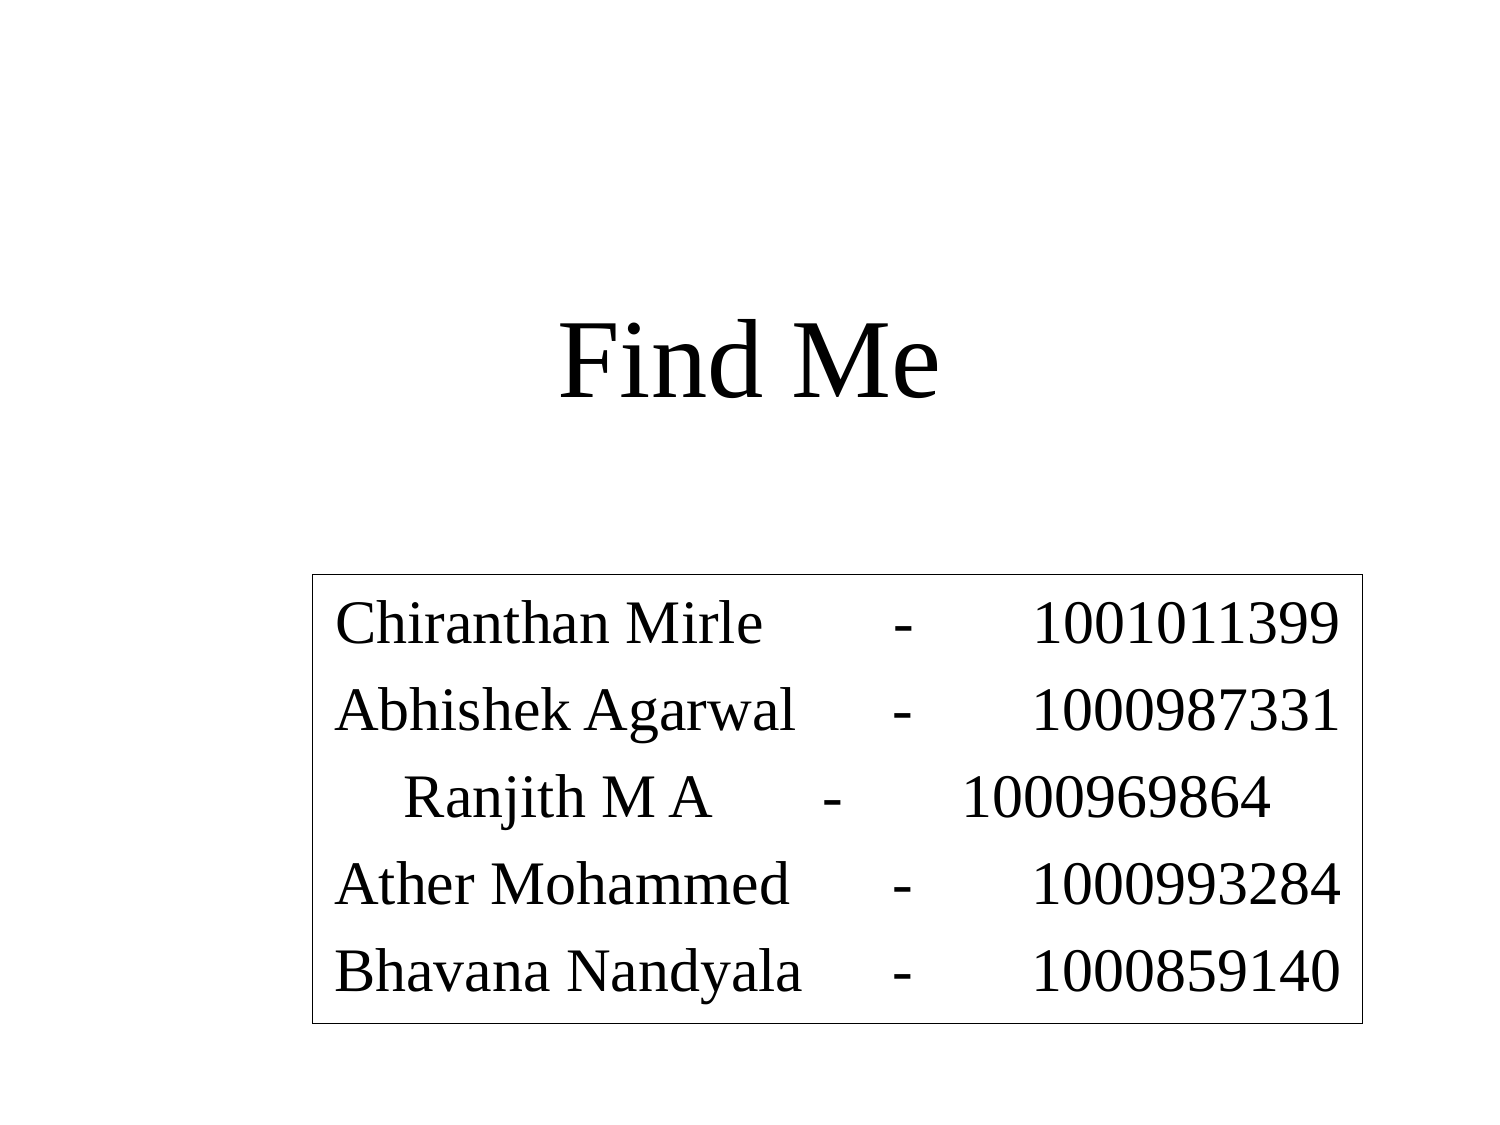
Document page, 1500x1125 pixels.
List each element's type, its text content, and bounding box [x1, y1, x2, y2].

subtitle Chiranthan Mirle - 1001011399 Abhishek Agarwal - 1000987331 Ranjith M A - 1000969864 Ather Mohammed - 1000993284 Bhavana Nandyala - 1000859140 [312, 574, 1363, 1024]
title Find Me [112, 231, 1388, 473]
